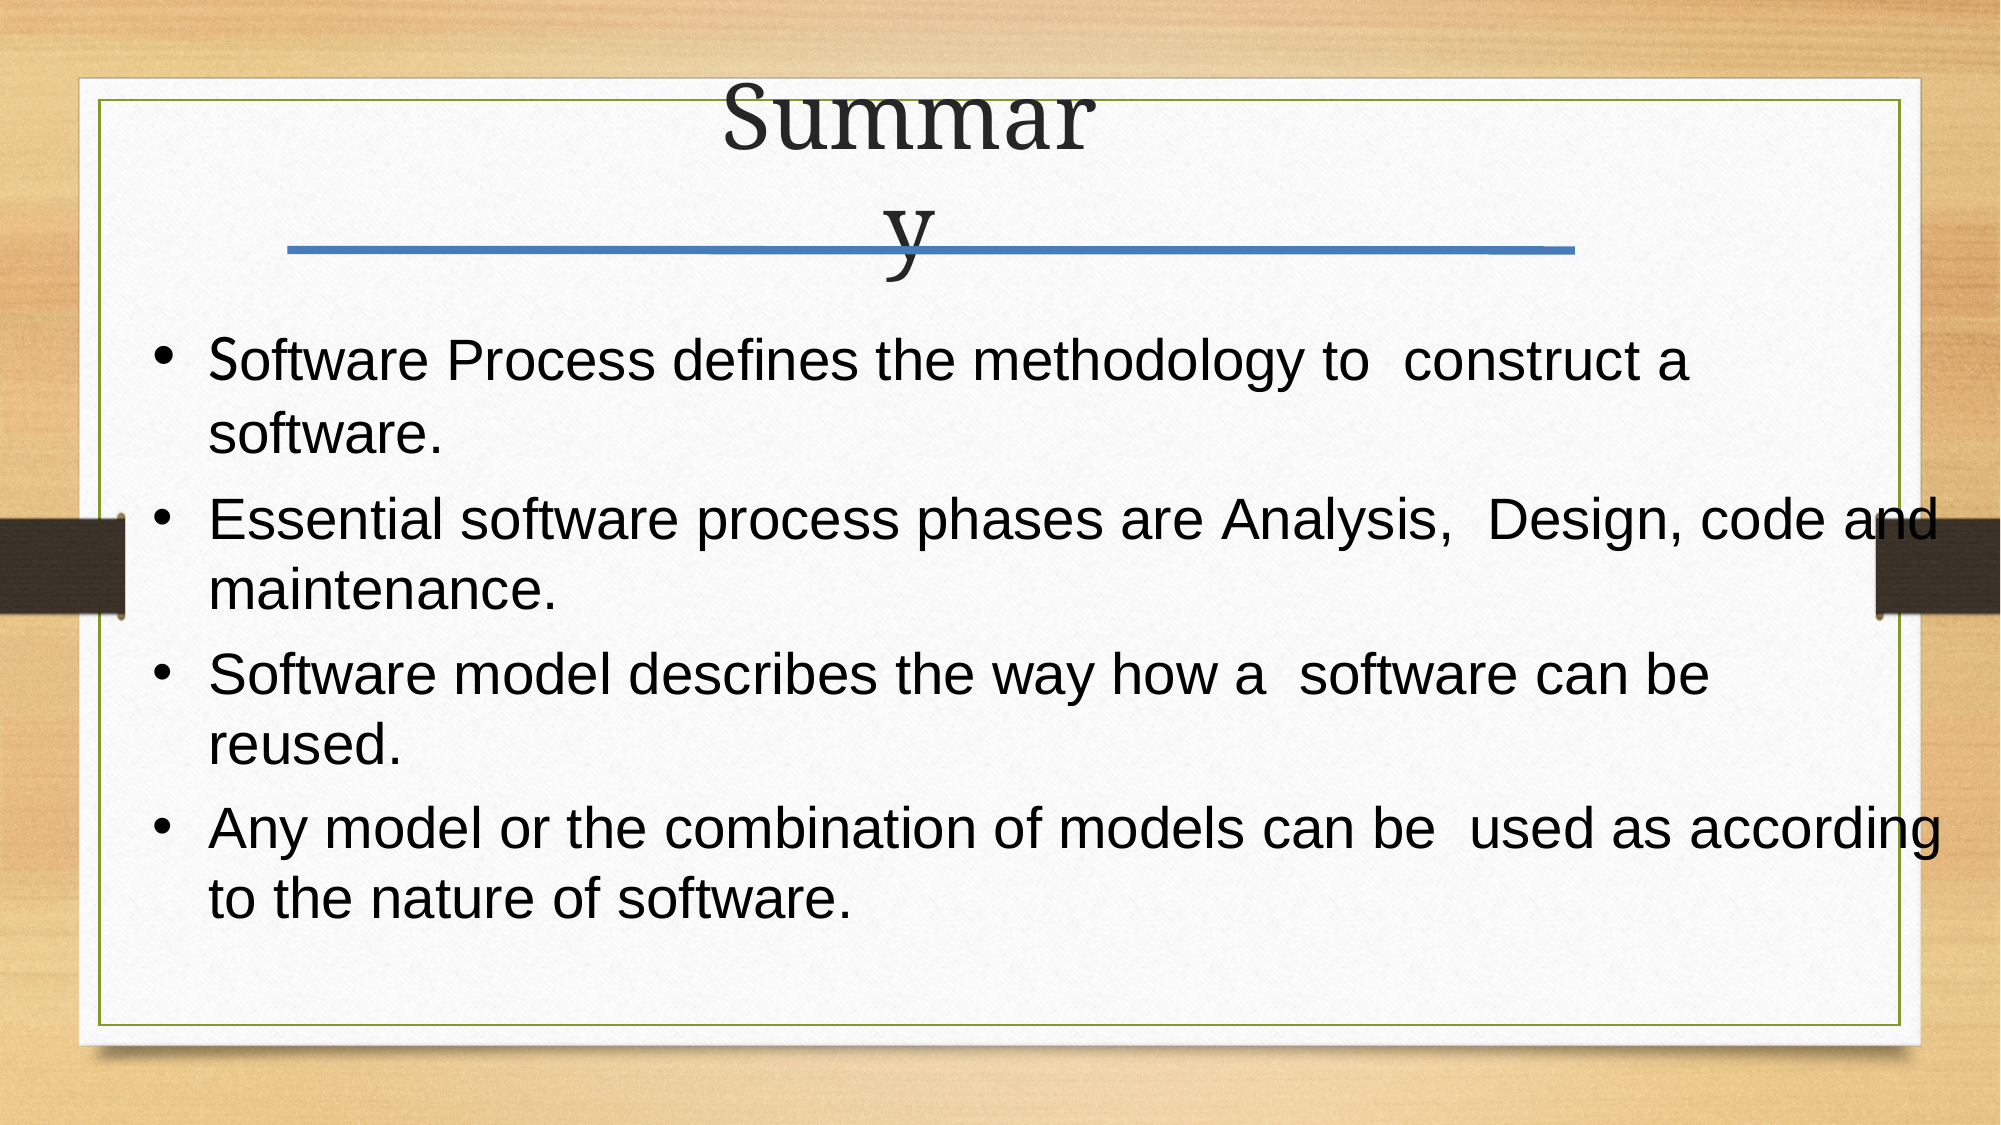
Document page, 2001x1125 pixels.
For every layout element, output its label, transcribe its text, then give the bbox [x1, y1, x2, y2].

title Summary [699, 251, 1118, 279]
text_box Software Process defines the methodology to construct a software. Essential software process phases are Analysis, Design, code and maintenance. Software model describes the way how a software can be reused. Any model or the combination of models can be used as according to the nature of software. [150, 312, 2000, 931]
picture [0, 0, 2001, 1125]
title Summary [699, 56, 1118, 250]
